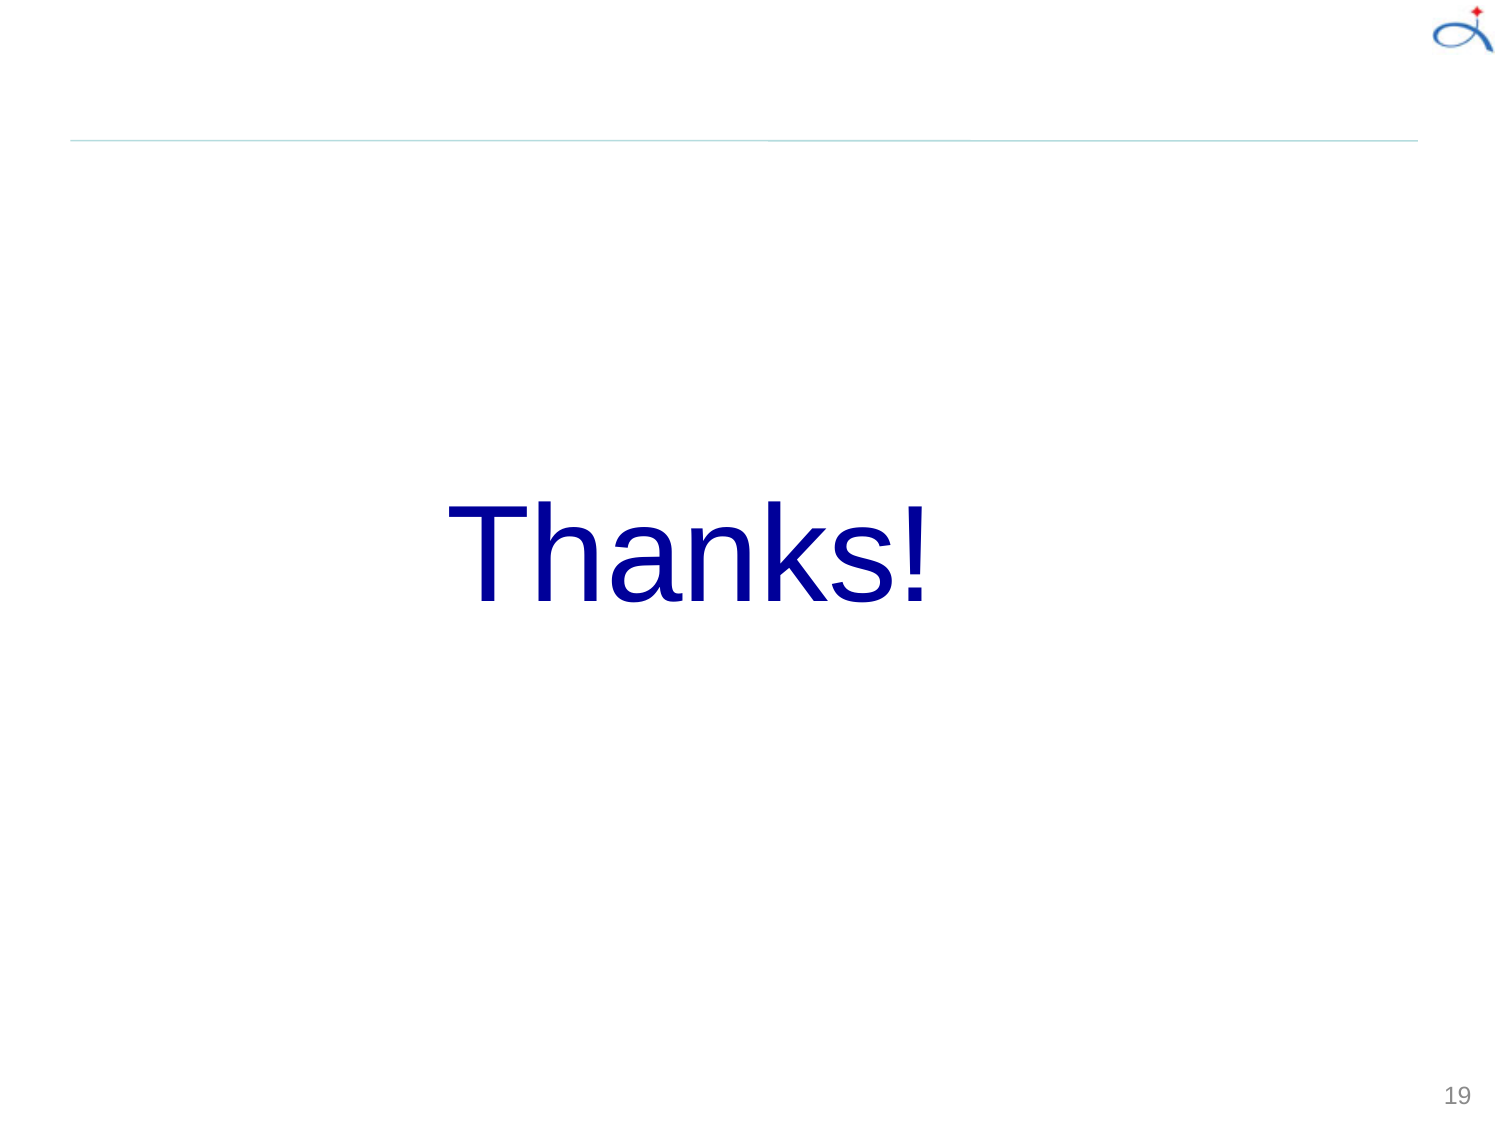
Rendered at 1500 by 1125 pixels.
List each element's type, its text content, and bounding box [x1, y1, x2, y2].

list Thanks! [430, 455, 1044, 604]
picture [1432, 5, 1495, 55]
slide_number 19 [1136, 1065, 1487, 1125]
